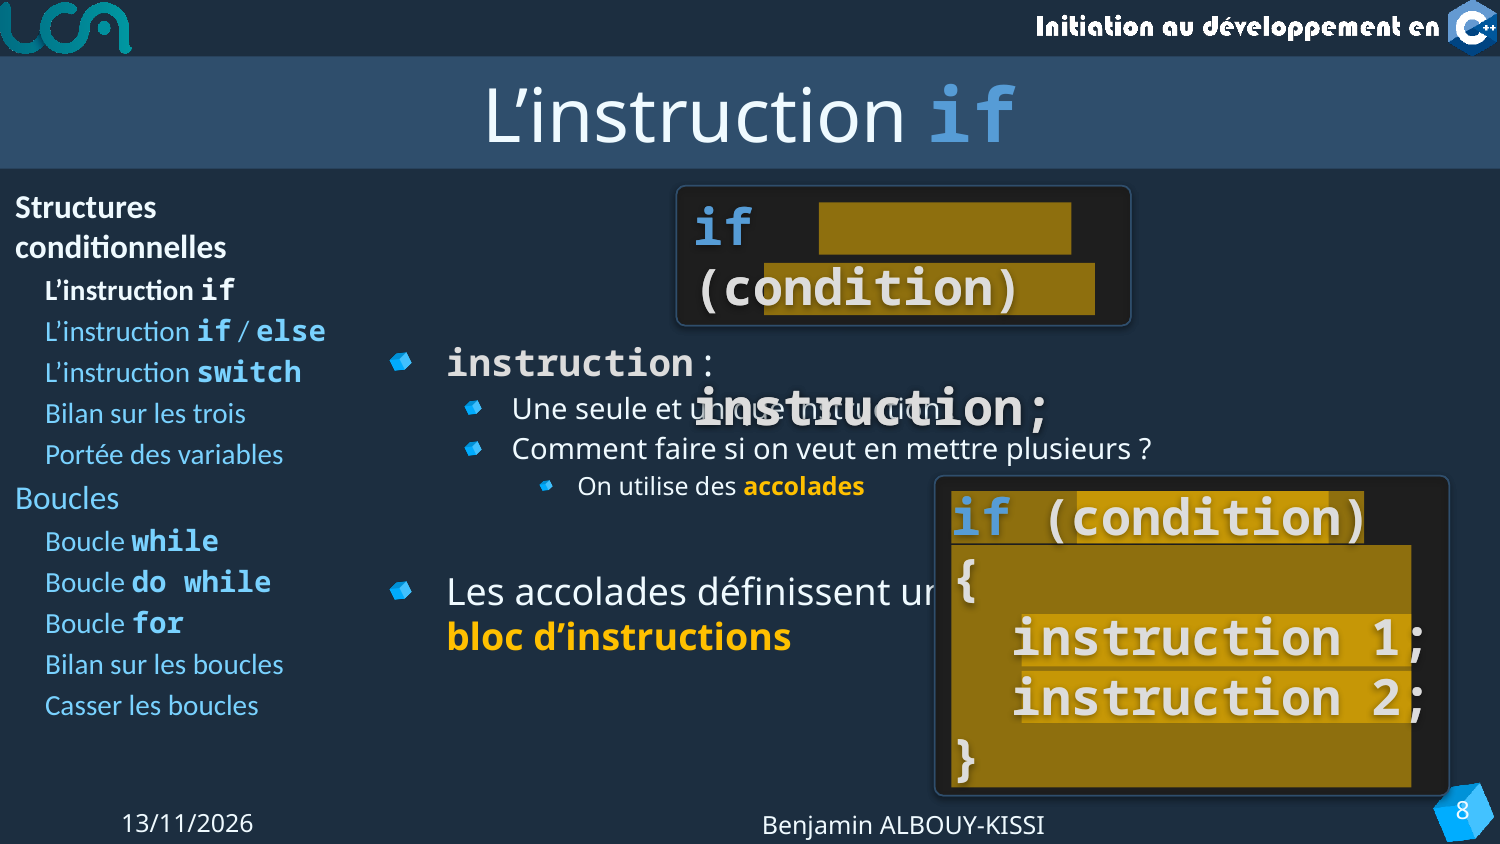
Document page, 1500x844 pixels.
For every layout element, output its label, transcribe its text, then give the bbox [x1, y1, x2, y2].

picture [1465, 835, 1494, 842]
picture [401, 581, 412, 600]
footer Benjamin ALBOUY-KISSI [374, 806, 1433, 844]
picture [547, 480, 553, 491]
picture [1033, 0, 1500, 56]
list instruction : Une seule et unique instruction ! Comment faire si on veut en mettre plusieurs ? On utilise des accolades Les accolades définissent un bloc d’instructions [375, 331, 1475, 806]
picture [474, 400, 482, 415]
text_box if (condition) instruction; [675, 184, 1132, 327]
picture [401, 352, 412, 371]
picture [1476, 782, 1494, 789]
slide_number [0, 807, 374, 844]
picture [1433, 835, 1445, 842]
list Structures conditionnelles L’instruction if L’instruction if / else L’instruction switch Bilan sur les trois Portée des variables Boucles Boucle while Boucle do while Boucle for Bilan sur les boucles Casser les boucles [0, 178, 375, 807]
text_box if (condition) { instruction 1; instruction 2; } [933, 474, 1451, 797]
picture [0, 2, 132, 54]
slide_number 8 [1432, 789, 1494, 835]
picture [474, 441, 482, 456]
title L’instruction if [24, 56, 1475, 169]
